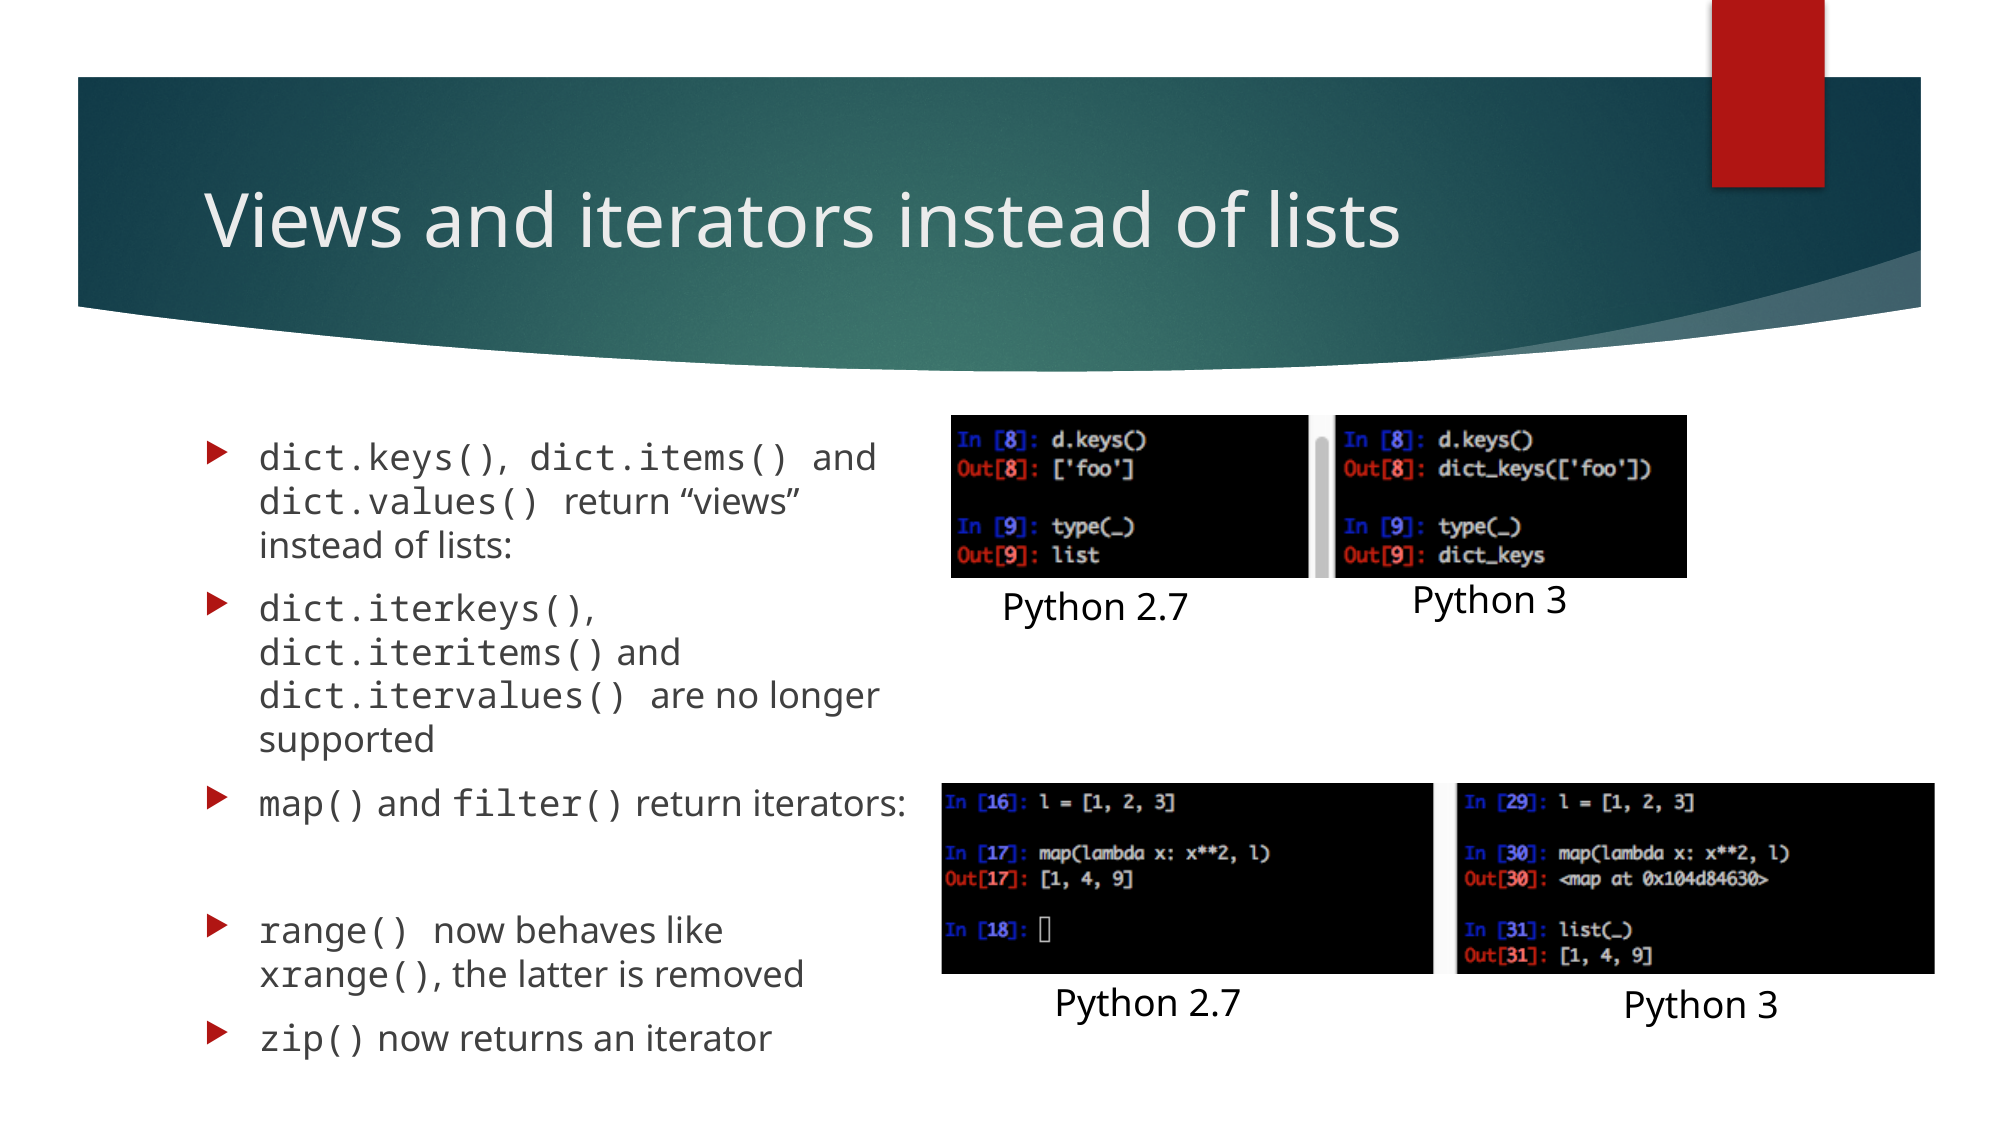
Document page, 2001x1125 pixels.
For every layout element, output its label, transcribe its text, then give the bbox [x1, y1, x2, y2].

text_box Python 2.7 [987, 586, 1227, 636]
text_box Python 2.7 [1039, 984, 1280, 1032]
picture [950, 415, 1687, 578]
text_box Python 3 [1608, 984, 1849, 1034]
text_box Python 3 [1397, 586, 1638, 629]
list dict.keys(), dict.items() and dict.values() return “views” instead of lists: dict.iterkeys(), dict.iteritems() and dict.itervalues() are no longer supported map() and filter() return iterators: range() now behaves like xrange(), the latter is removed zip() now returns an iterator [189, 427, 927, 1109]
picture [941, 783, 1935, 974]
title Views and iterators instead of lists [189, 159, 1638, 276]
